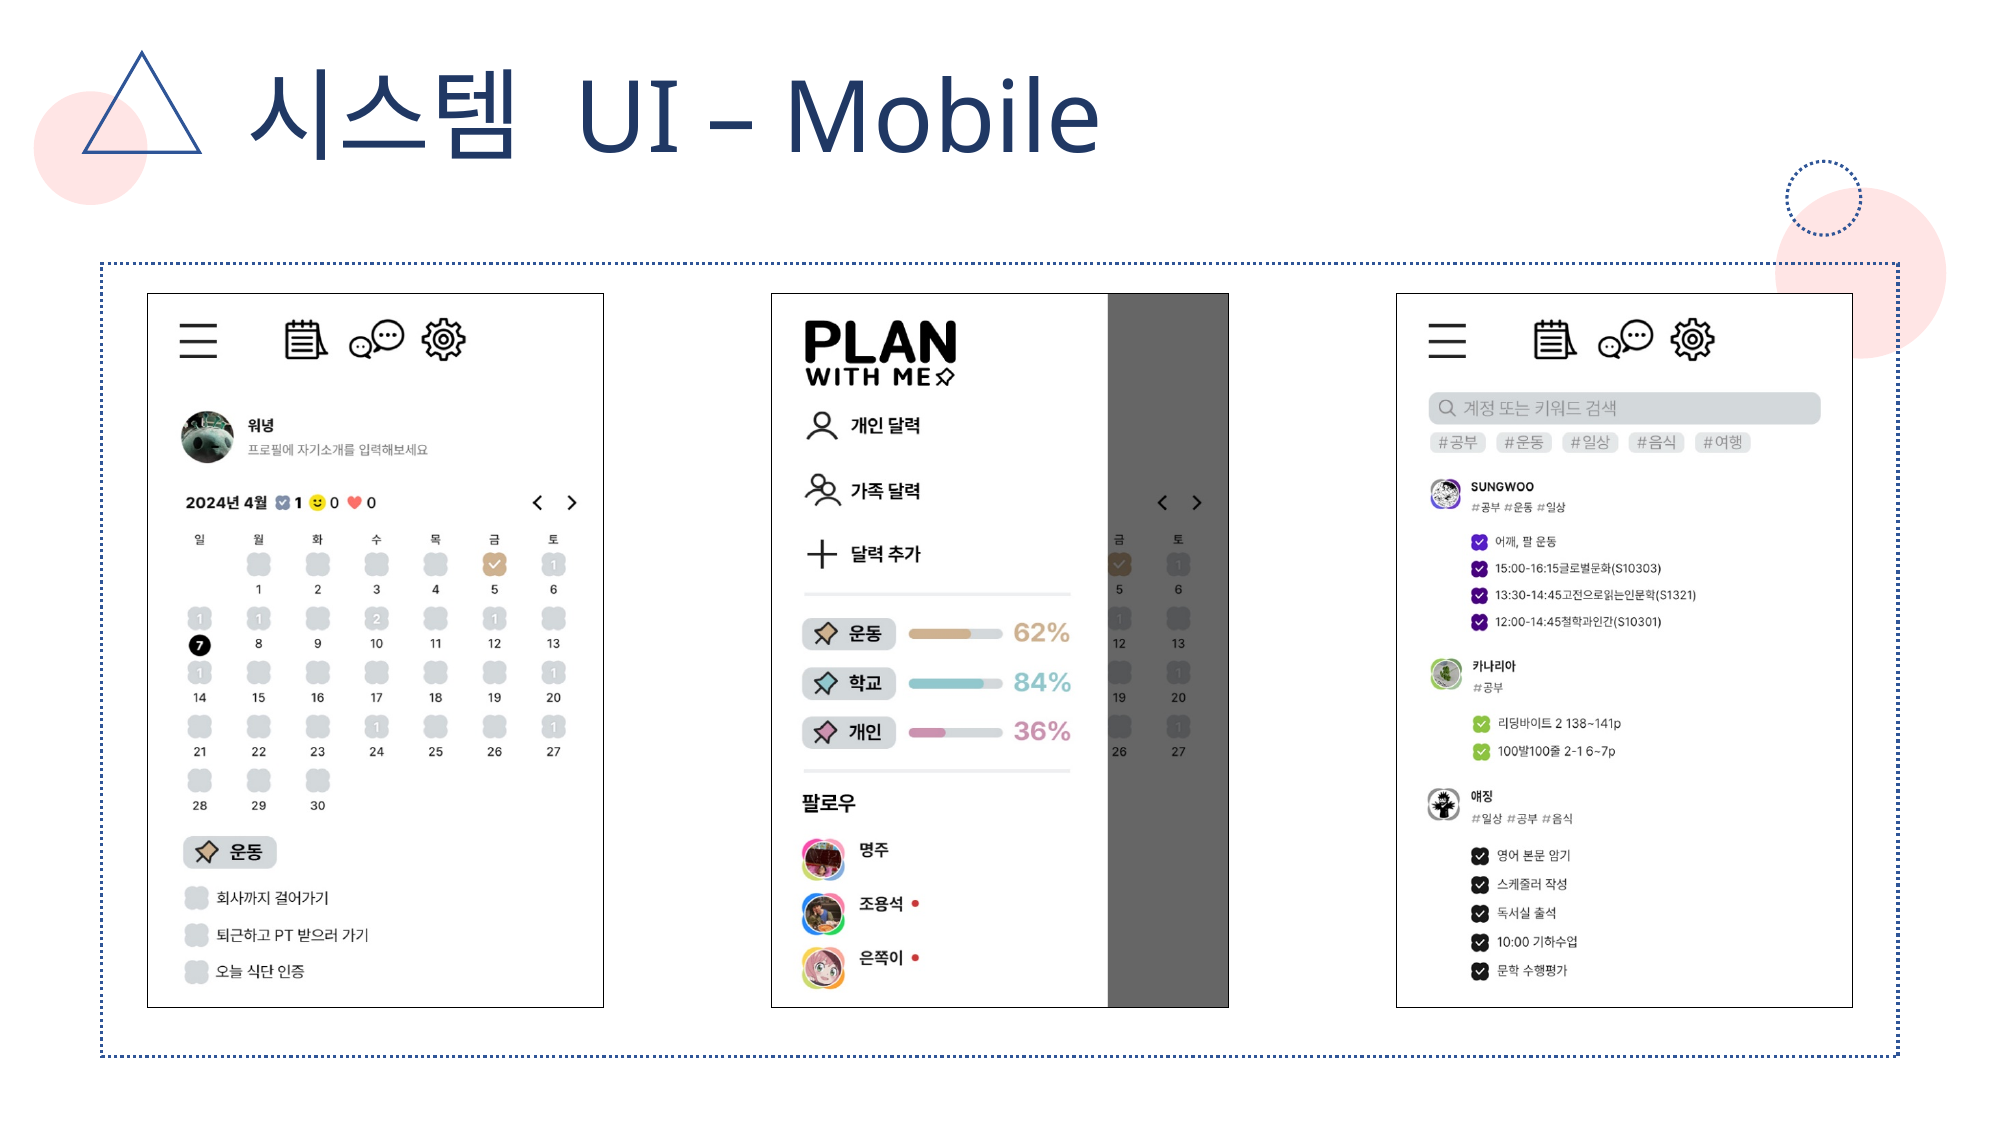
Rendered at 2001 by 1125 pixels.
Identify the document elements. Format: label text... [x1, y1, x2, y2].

text_box [82, 50, 202, 154]
text_box [32, 90, 149, 207]
picture [771, 293, 1229, 1008]
text_box [1774, 186, 1948, 352]
picture [1396, 293, 1853, 1008]
text_box [1785, 160, 1862, 237]
text_box 시스템 UI – Mobile [231, 45, 1119, 181]
text_box [101, 263, 1899, 1057]
picture [147, 293, 604, 1008]
